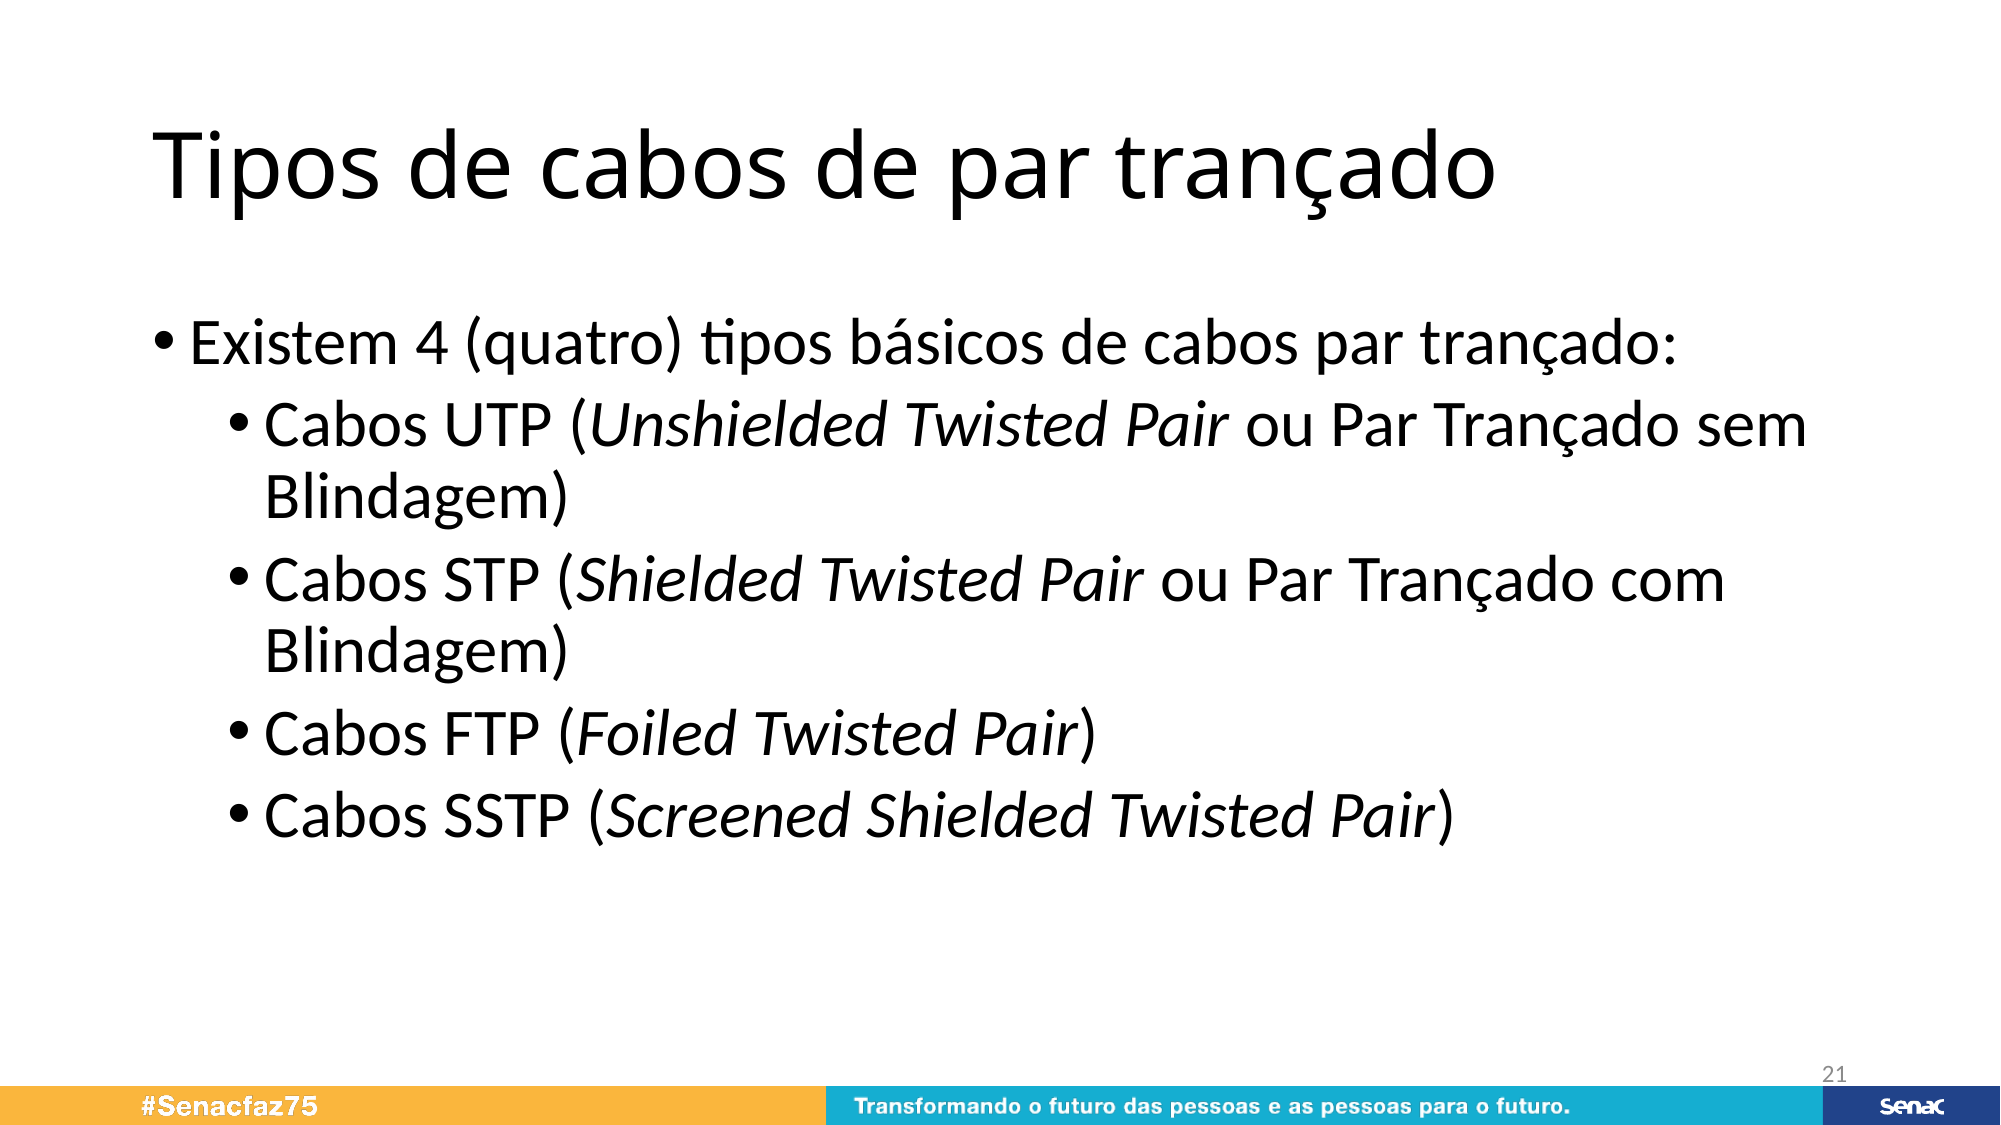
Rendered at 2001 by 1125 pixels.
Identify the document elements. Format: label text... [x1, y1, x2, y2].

picture [0, 1078, 2000, 1125]
slide_number 21 [1412, 1042, 1863, 1103]
title Tipos de cabos de par trançado [137, 59, 1863, 278]
list Existem 4 (quatro) tipos básicos de cabos par trançado: Cabos UTP (Unshielded Twisted Pair ou Par Trançado sem Blindagem) Cabos STP (Shielded Twisted Pair ou Par Trançado com Blindagem) Cabos FTP (Foiled Twisted Pair) Cabos SSTP (Screened Shielded Twisted Pair) [137, 299, 1863, 1014]
